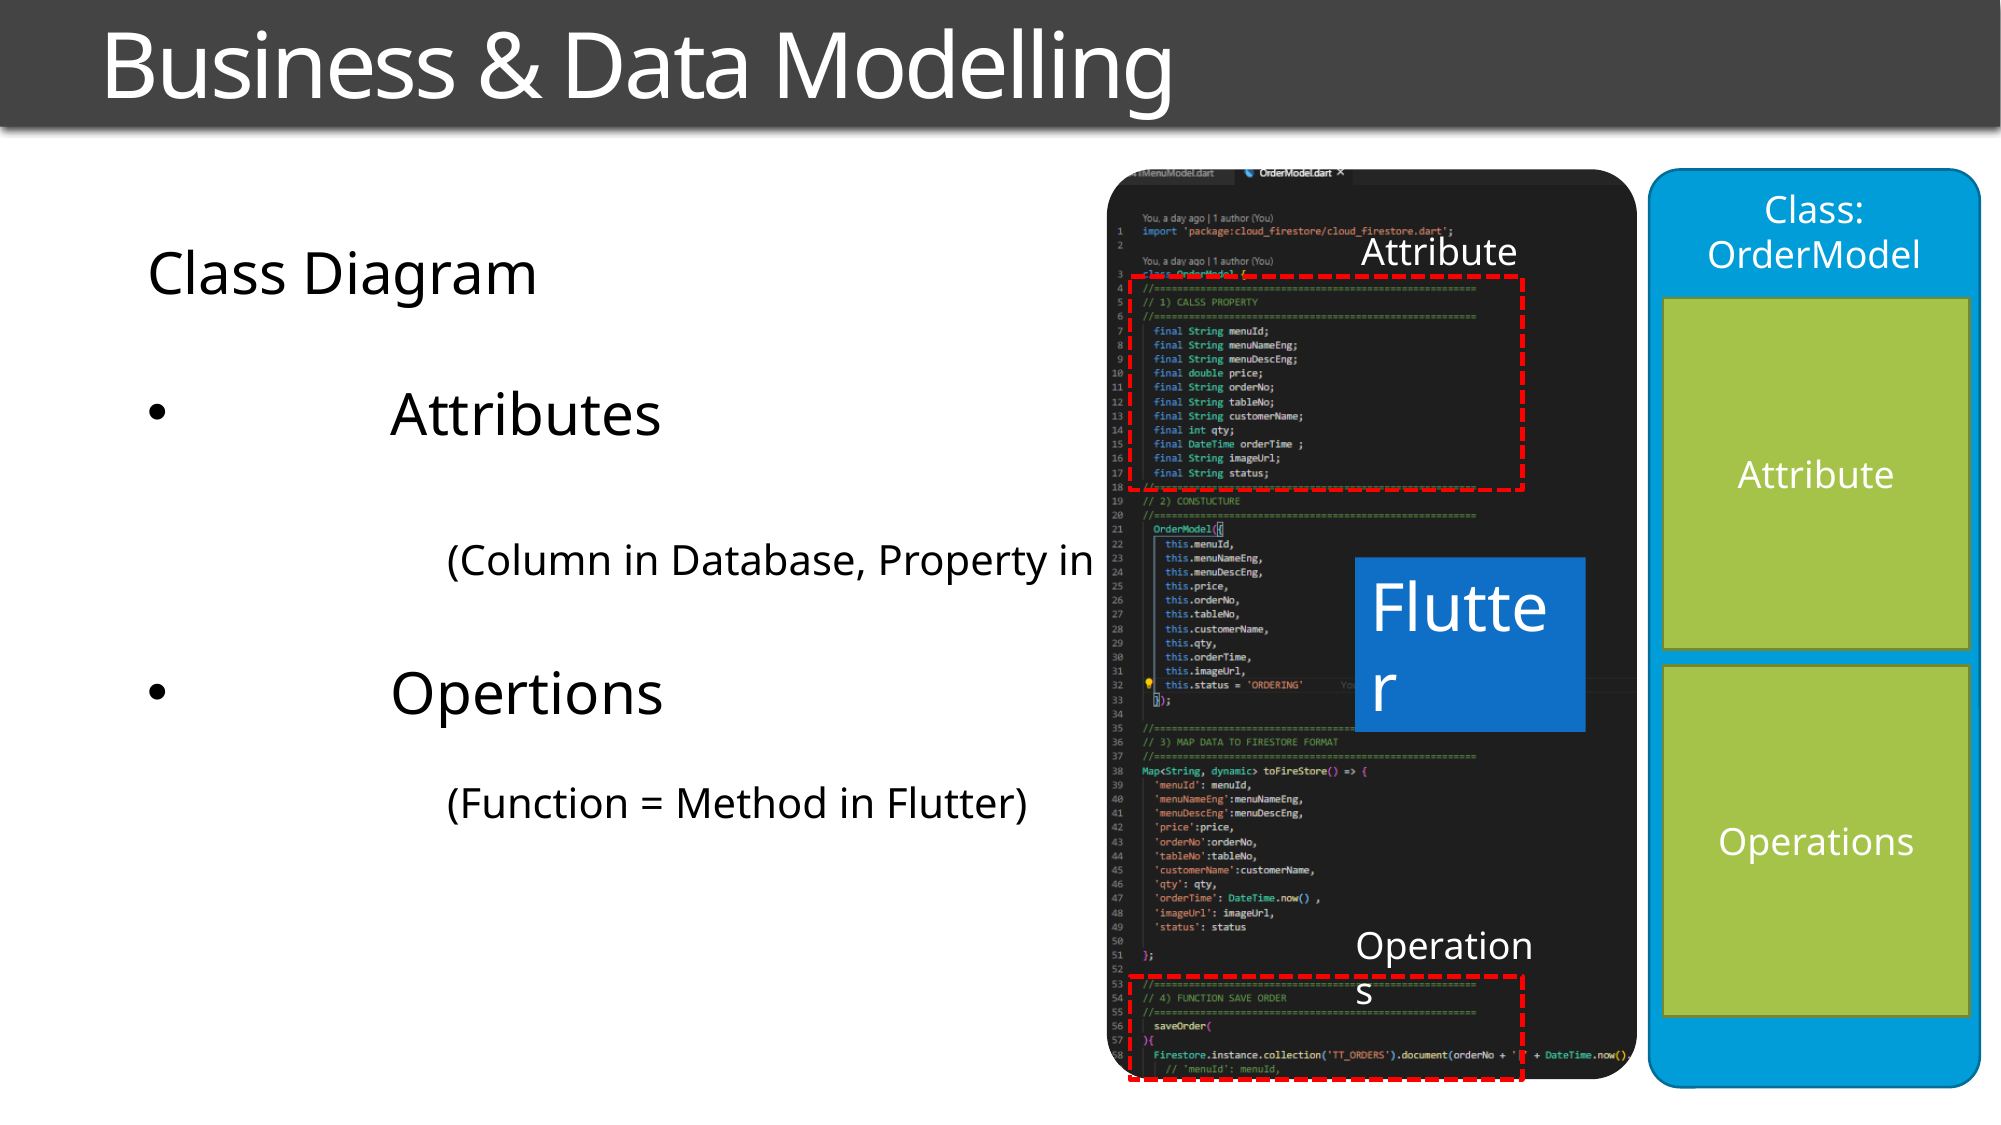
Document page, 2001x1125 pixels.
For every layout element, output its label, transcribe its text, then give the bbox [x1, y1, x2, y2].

picture [1106, 169, 1638, 1080]
text_box Class Diagram Attributes (Column in Database, Property in Class) Opertions (Function = Method in Flutter) [132, 159, 1495, 834]
text_box Class: OrderModel [1647, 168, 1982, 1089]
title Business & Data Modelling [99, 23, 1900, 107]
text_box Operations [1662, 664, 1971, 1018]
text_box Attribute [1662, 297, 1971, 651]
